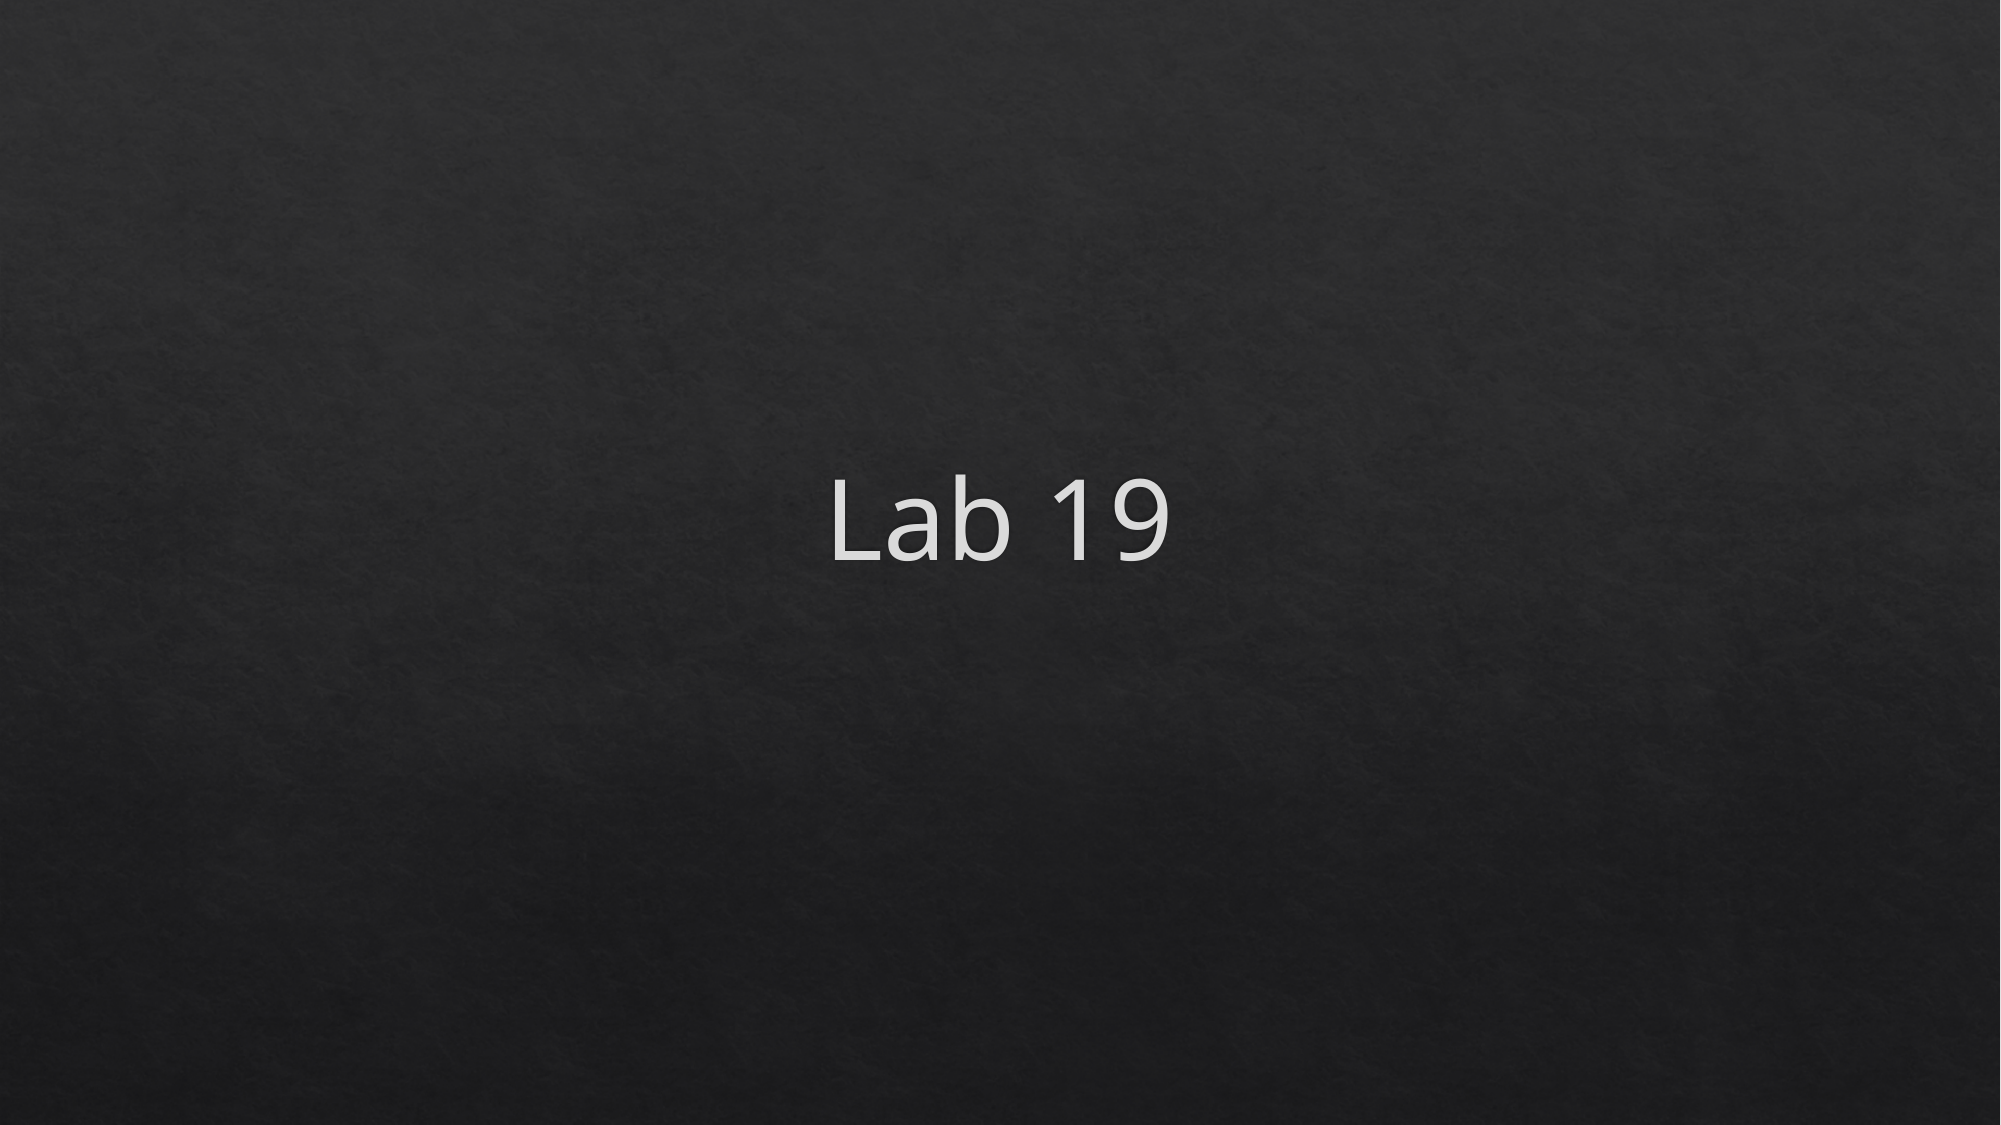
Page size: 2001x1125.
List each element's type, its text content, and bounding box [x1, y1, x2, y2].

title Lab 19 [224, 290, 1774, 591]
